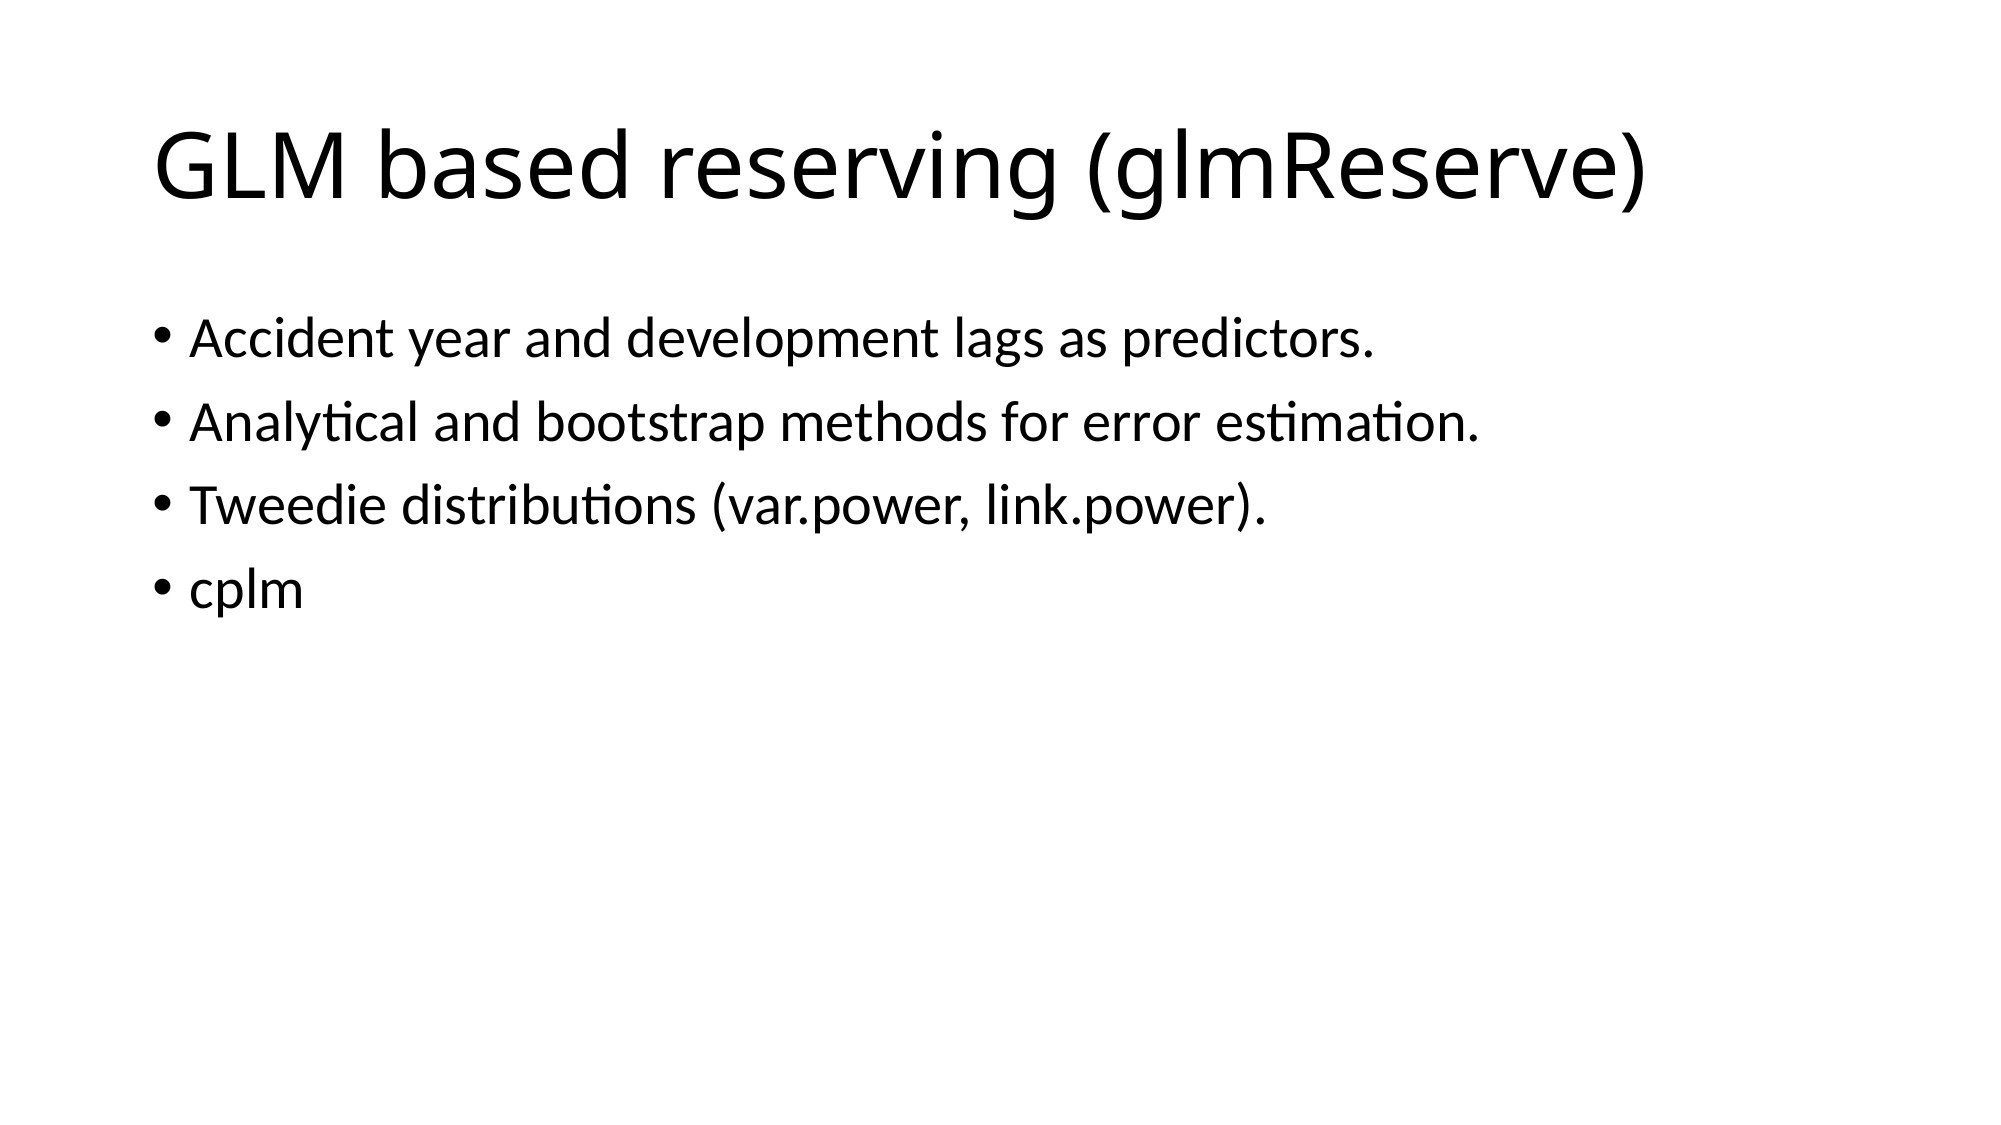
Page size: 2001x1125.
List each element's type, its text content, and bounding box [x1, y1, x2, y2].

list Accident year and development lags as predictors. Analytical and bootstrap methods for error estimation. Tweedie distributions (var.power, link.power). cplm [137, 299, 1863, 1014]
title GLM based reserving (glmReserve) [137, 59, 1863, 278]
